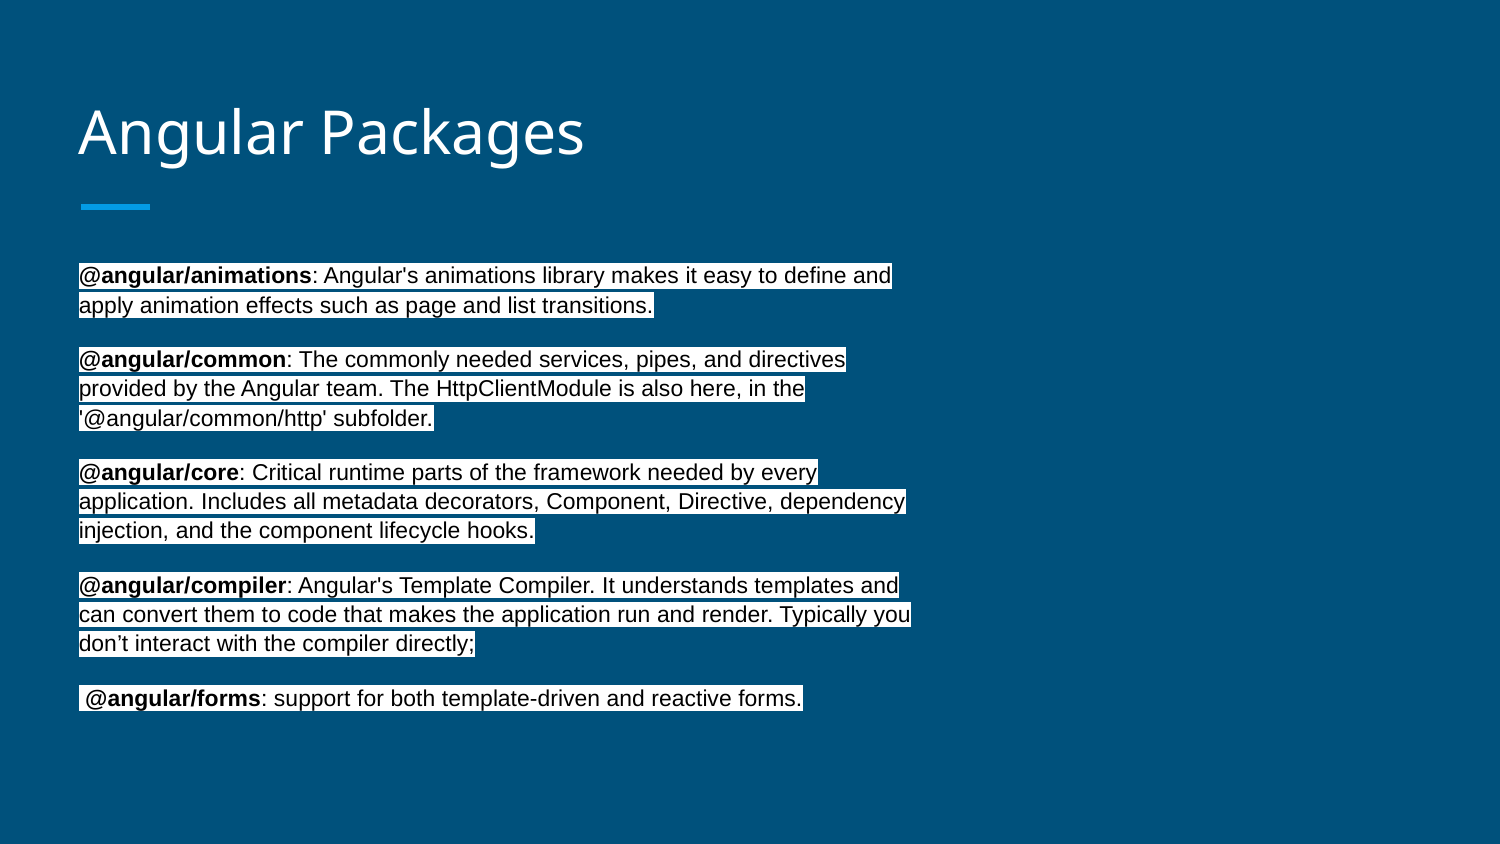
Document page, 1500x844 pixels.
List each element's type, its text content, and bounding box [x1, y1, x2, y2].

title Angular Packages [63, 75, 1437, 188]
list @angular/animations: Angular's animations library makes it easy to define and apply animation effects such as page and list transitions. @angular/common: The commonly needed services, pipes, and directives provided by the Angular team. The HttpClientModule is also here, in the '@angular/common/http' subfolder. @angular/core: Critical runtime parts of the framework needed by every application. Includes all metadata decorators, Component, Directive, dependency injection, and the component lifecycle hooks. @angular/compiler: Angular's Template Compiler. It understands templates and can convert them to code that makes the application run and render. Typically you don’t interact with the compiler directly; @angular/forms: support for both template-driven and reactive forms. [63, 244, 1437, 750]
